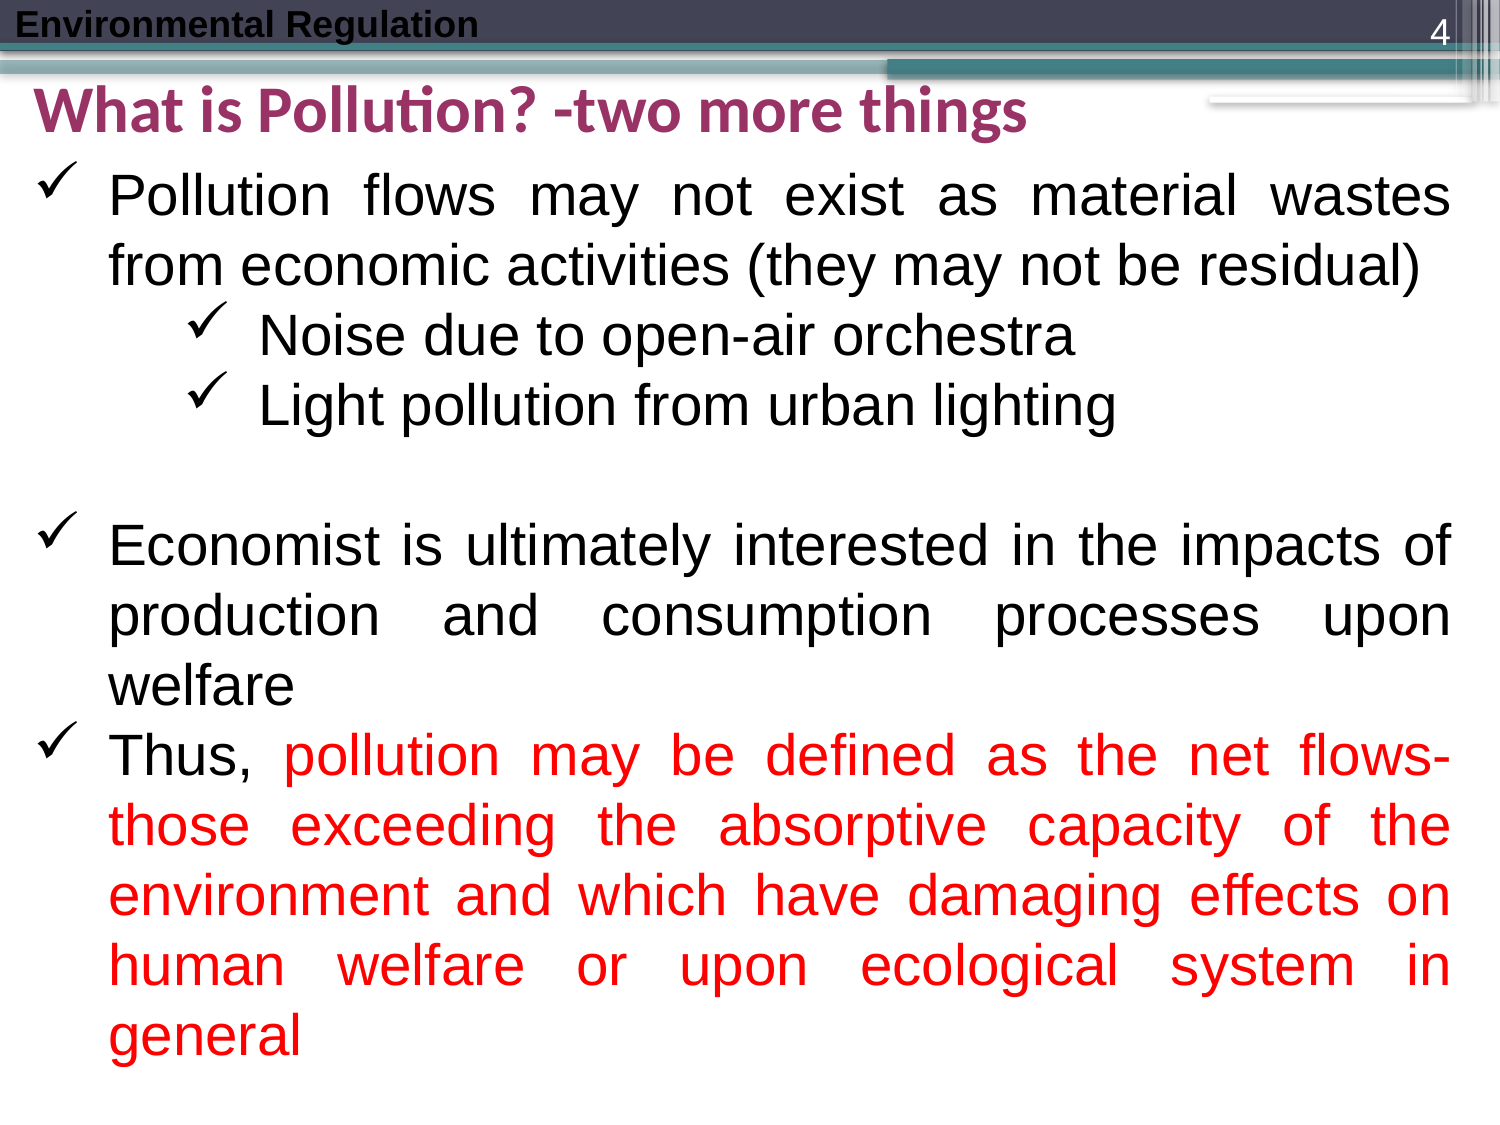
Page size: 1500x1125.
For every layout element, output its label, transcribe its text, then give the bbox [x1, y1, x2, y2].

slide_number 4 [1340, 0, 1466, 61]
text_box What is Pollution? -two more things [18, 62, 1081, 149]
text_box Pollution flows may not exist as material wastes from economic activities (they may not be residual) Noise due to open-air orchestra Light pollution from urban lighting Economist is ultimately interested in the impacts of production and consumption processes upon welfare Thus, pollution may be defined as the net flows-those exceeding the absorptive capacity of the environment and which have damaging effects on human welfare or upon ecological system in general [18, 149, 1469, 1075]
